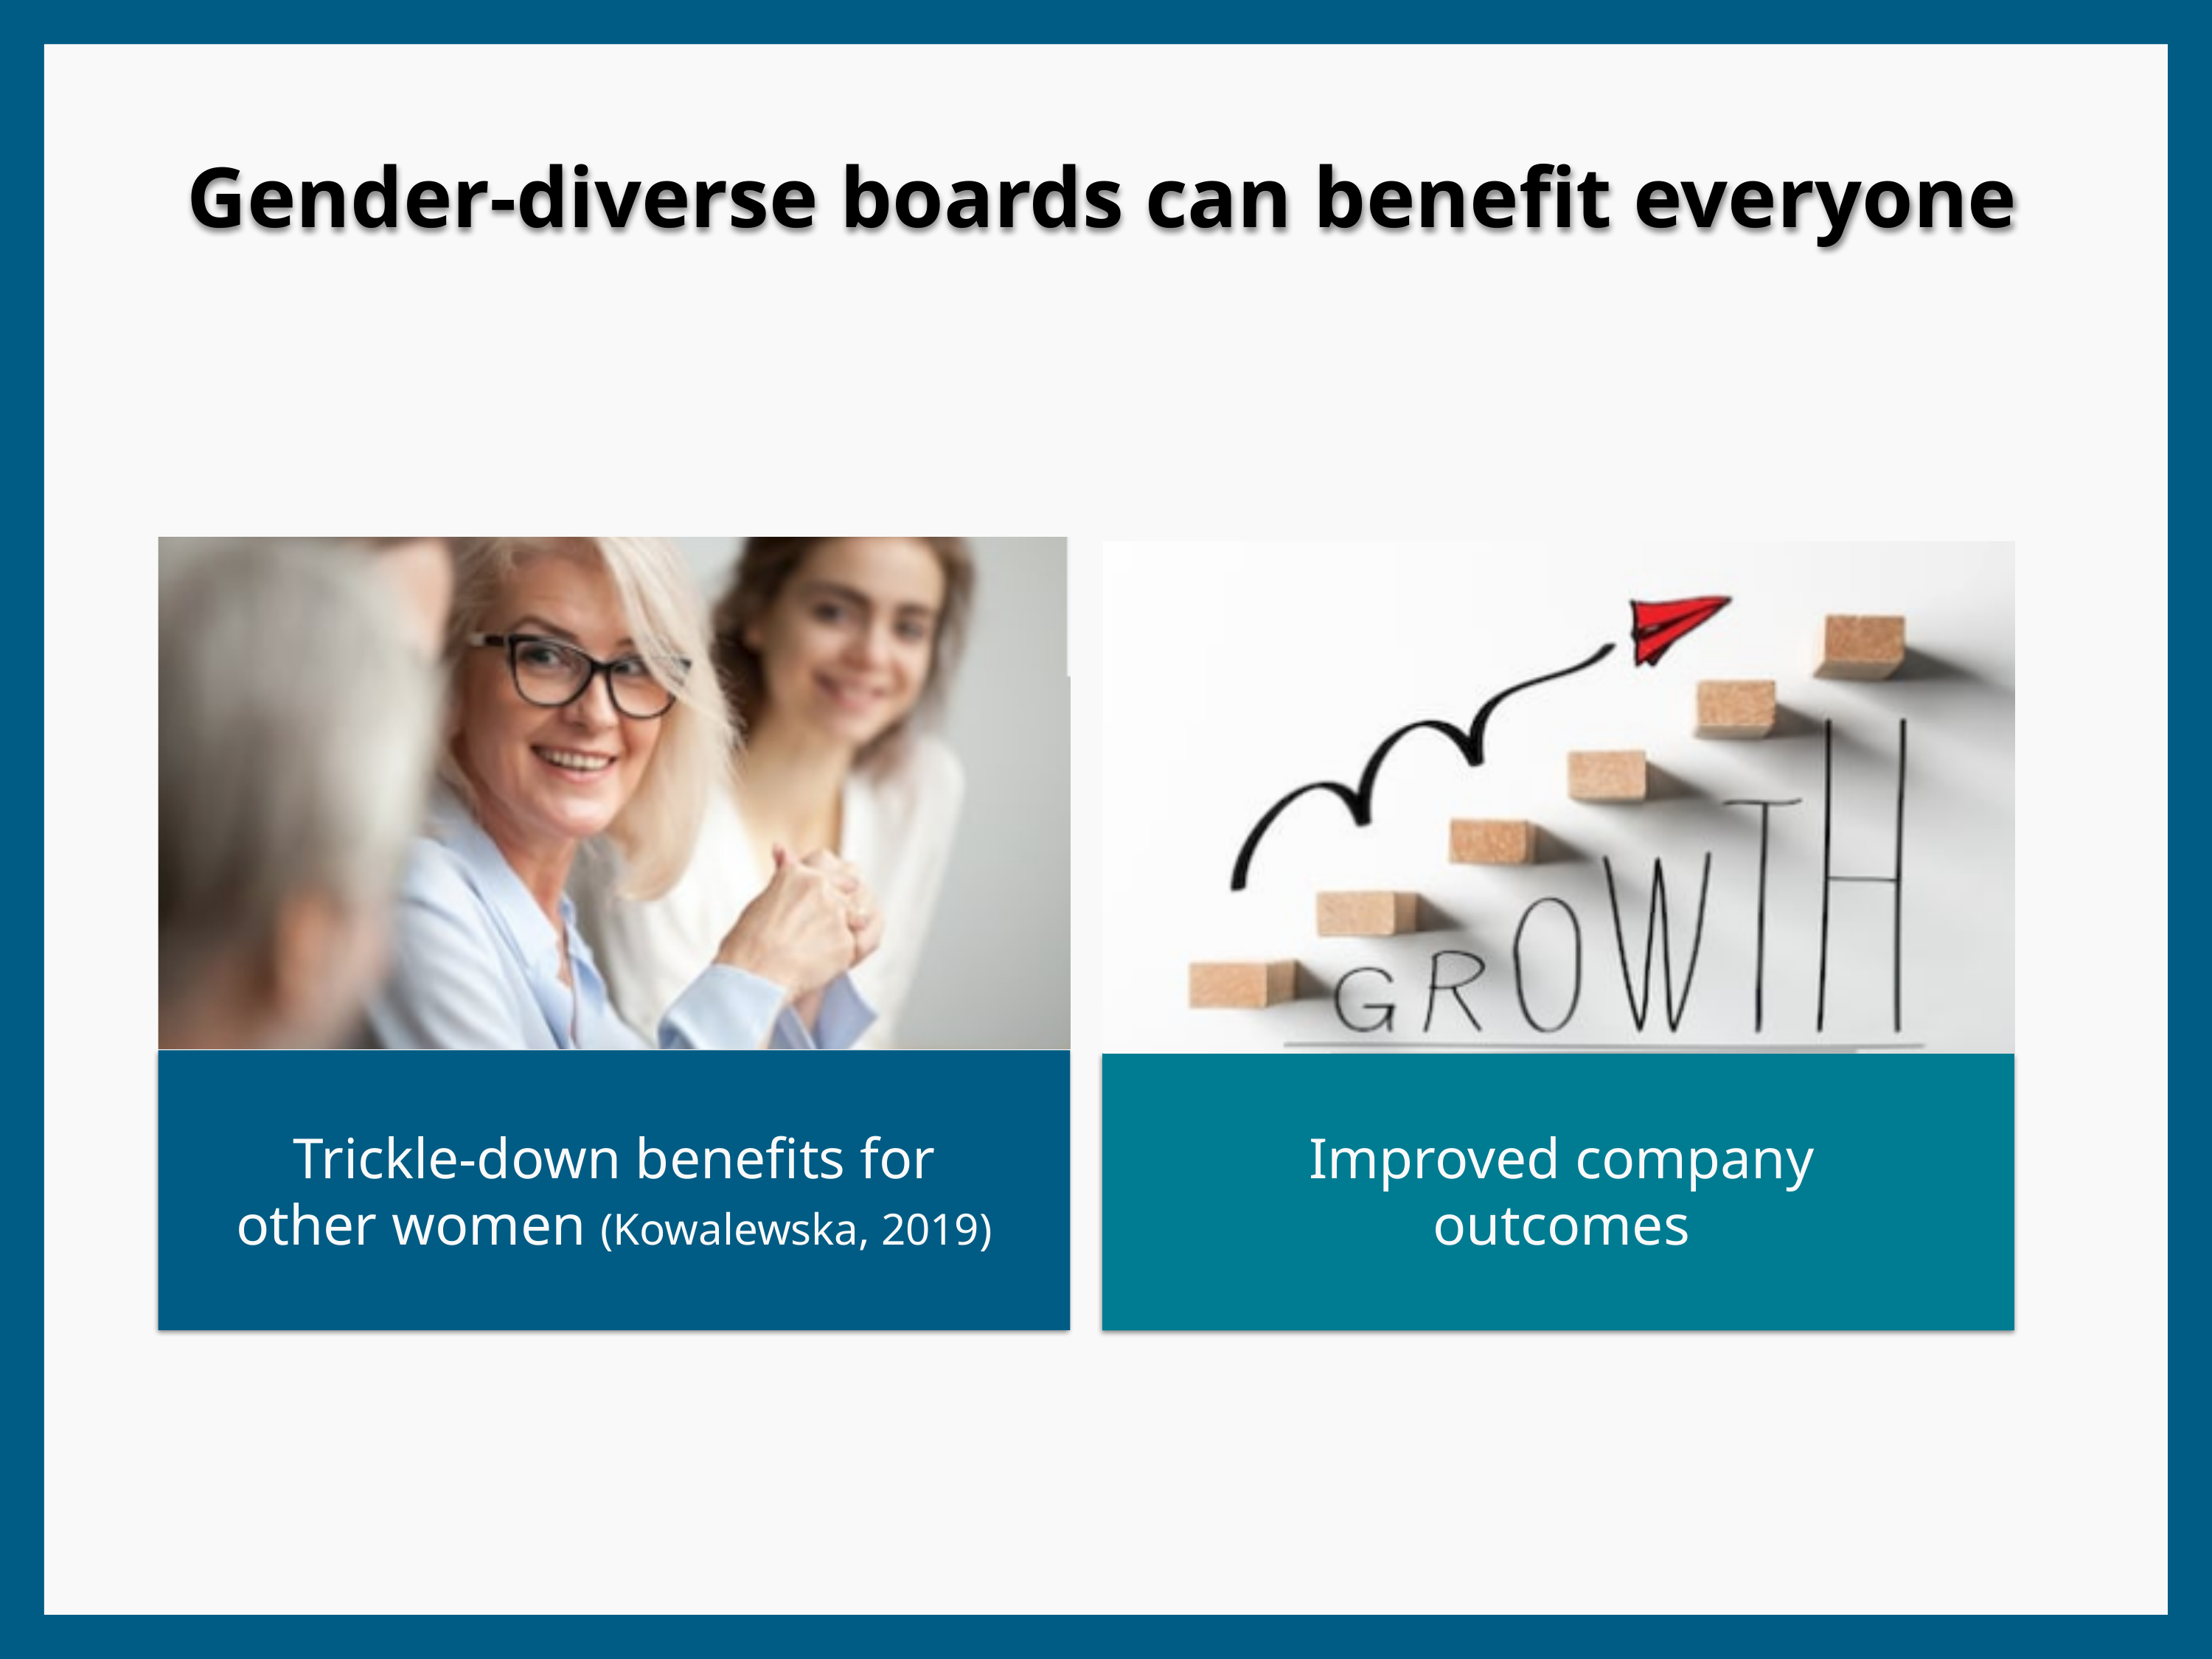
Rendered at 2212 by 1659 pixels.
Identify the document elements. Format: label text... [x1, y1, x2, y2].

text_box [158, 1055, 1071, 1331]
text_box Gender-diverse boards can benefit everyone [38, 133, 2167, 256]
picture [1102, 540, 2016, 1054]
picture [158, 537, 1071, 1050]
text_box [1102, 1060, 2015, 1331]
text_box Trickle-down benefits for other women (Kowalewska, 2019) [204, 1117, 1025, 1262]
text_box Improved company outcomes [1197, 1117, 1927, 1262]
